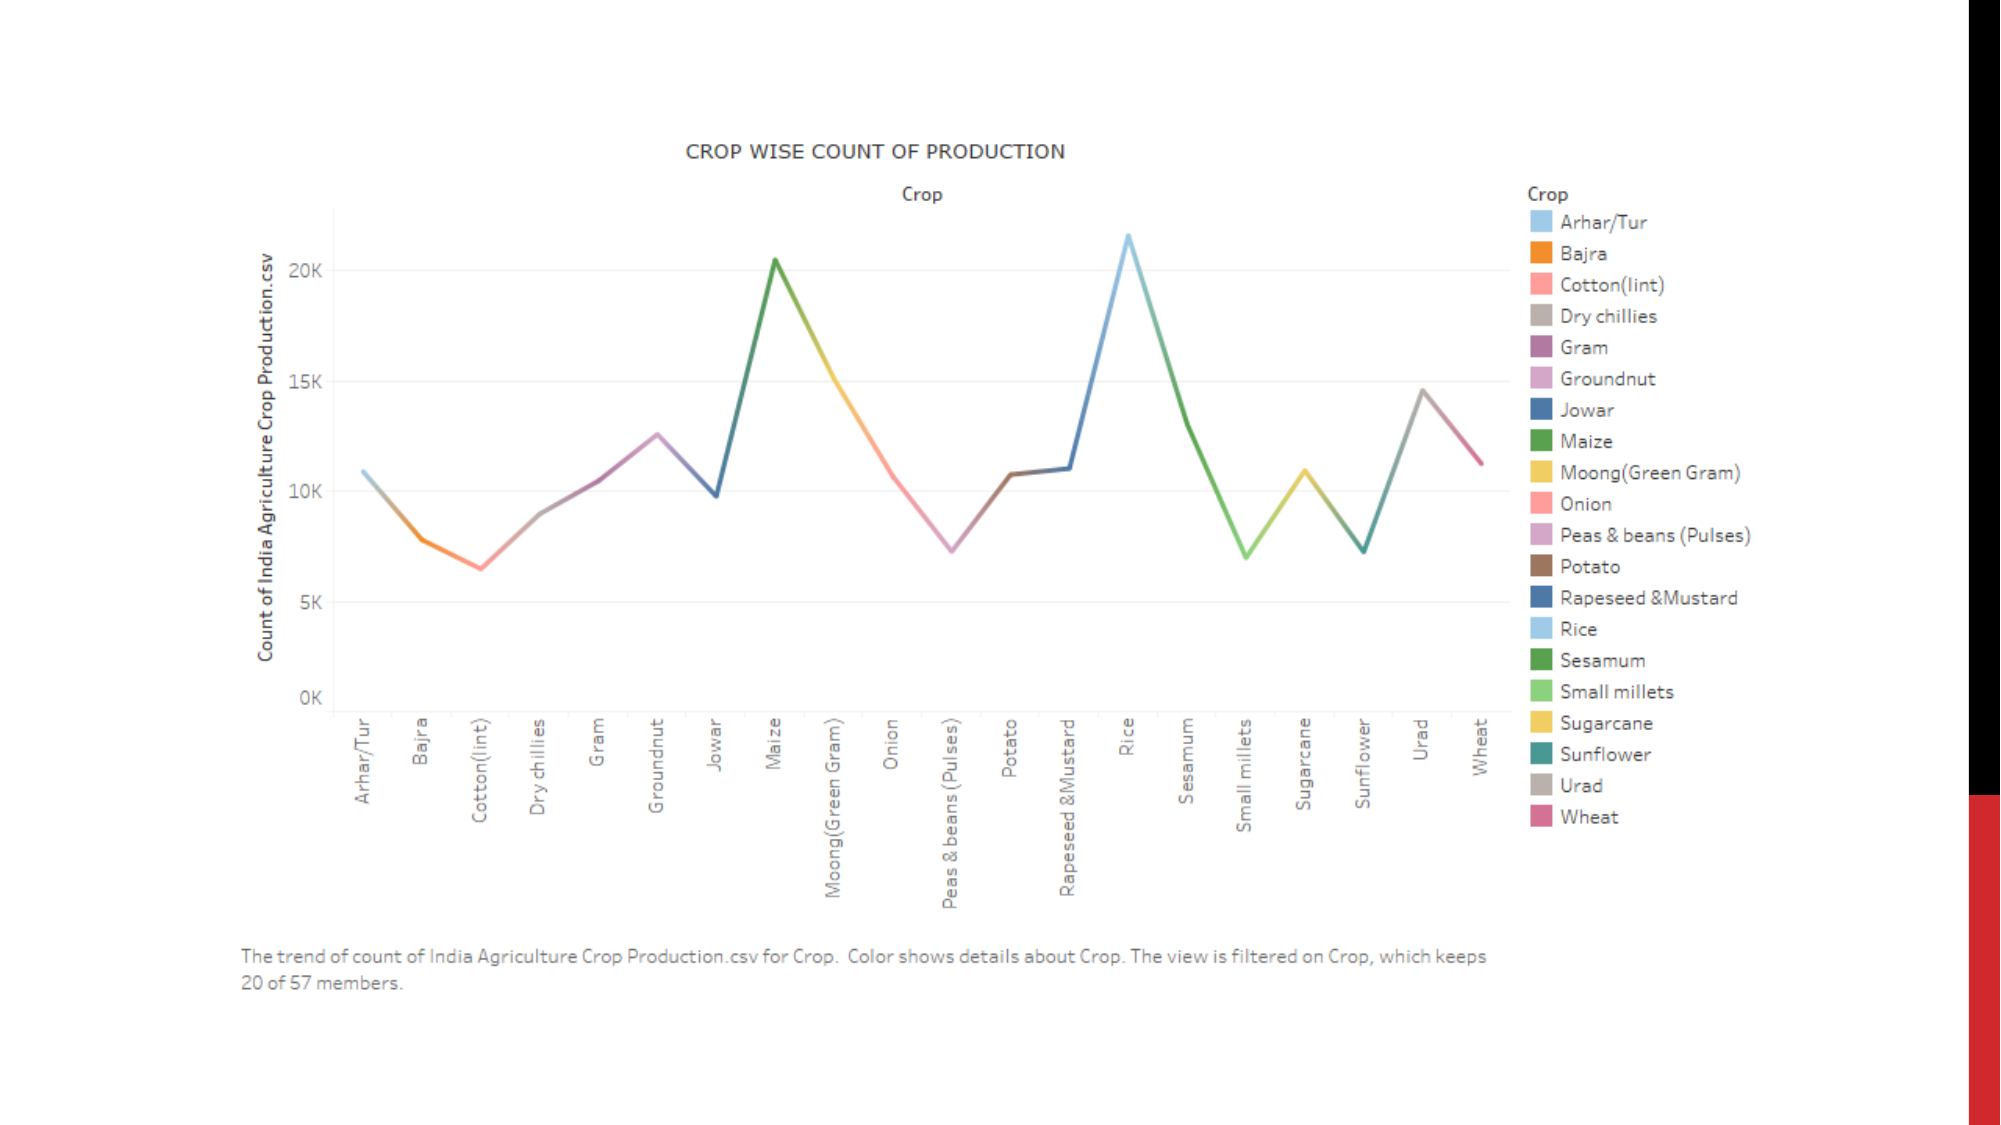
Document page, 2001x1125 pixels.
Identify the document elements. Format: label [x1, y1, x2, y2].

picture [240, 129, 1760, 996]
